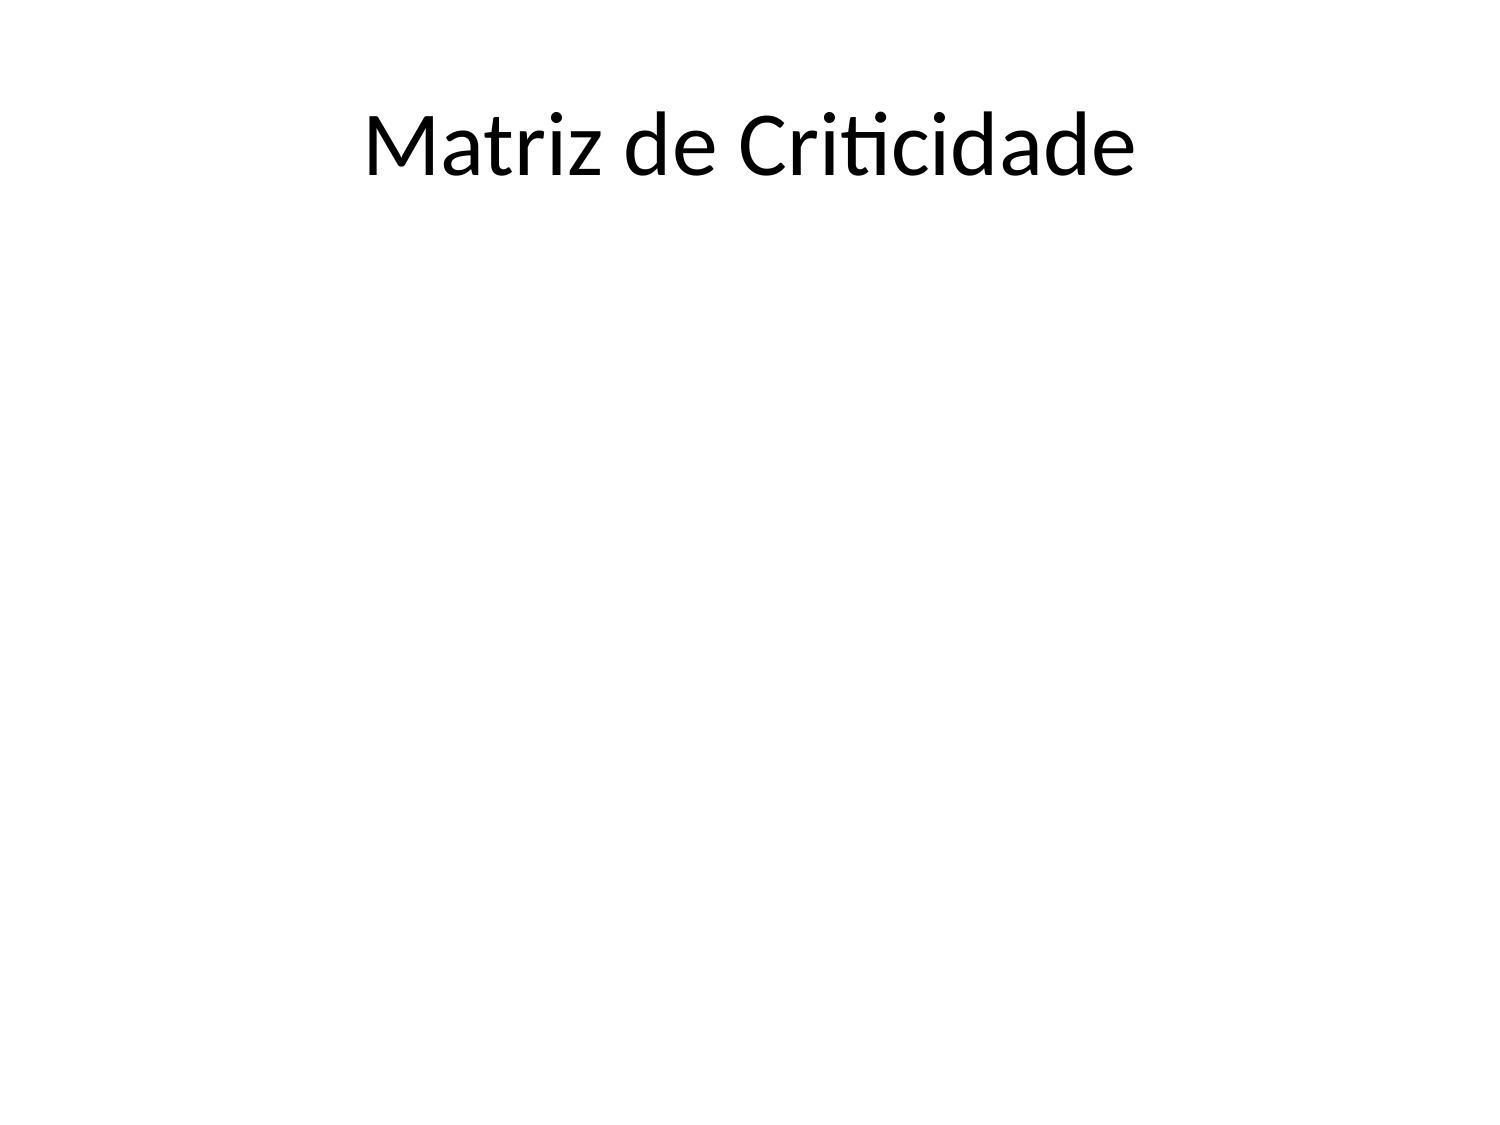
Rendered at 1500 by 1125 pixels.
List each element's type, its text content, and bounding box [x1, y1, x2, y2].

title Matriz de Criticidade [75, 45, 1425, 233]
